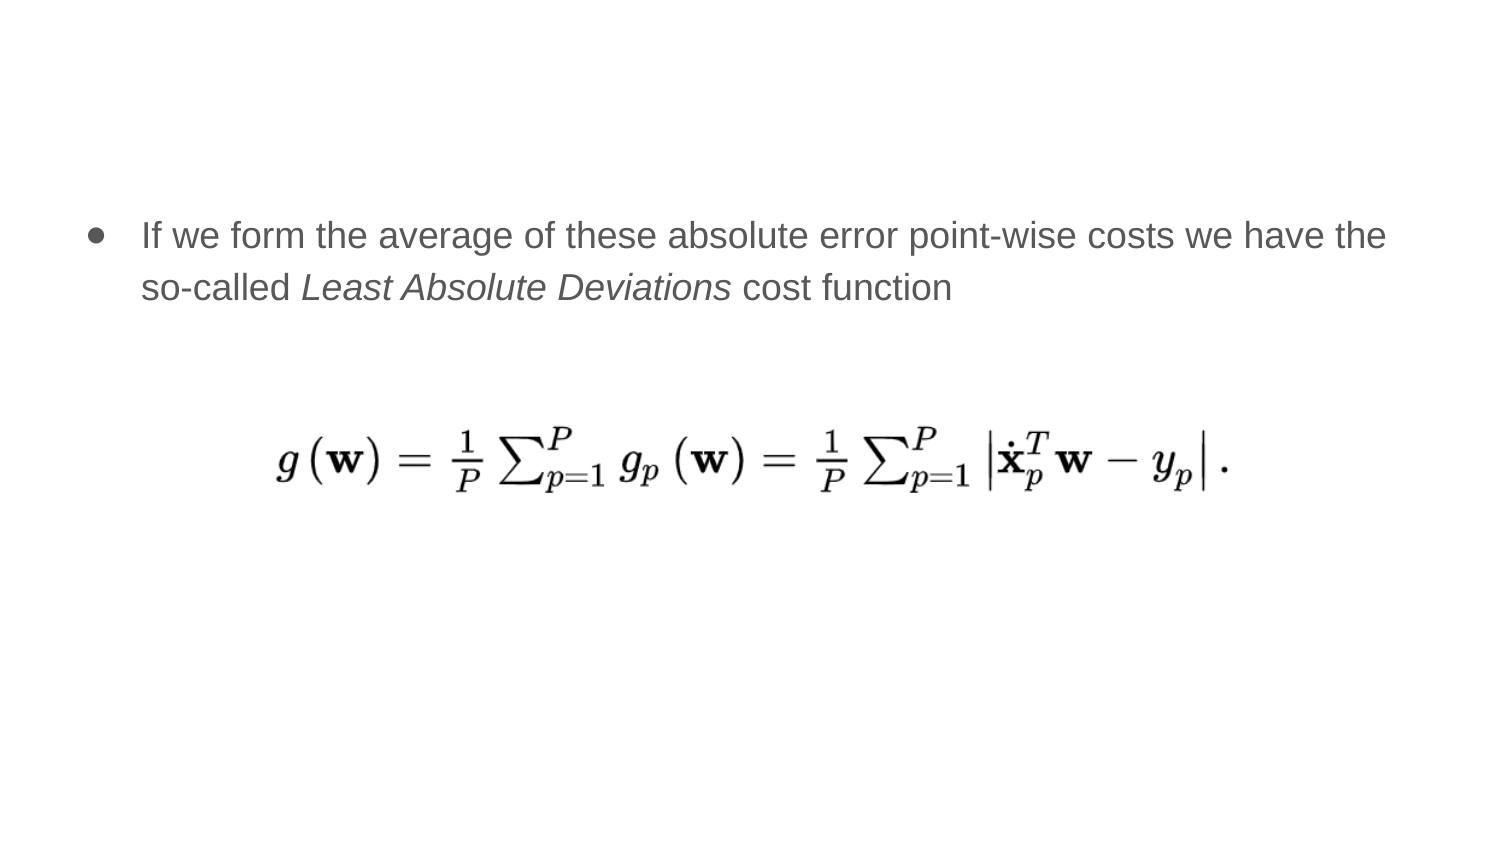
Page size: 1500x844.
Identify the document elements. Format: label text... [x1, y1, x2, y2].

list If we form the average of these absolute error point-wise costs we have the so-called Least Absolute Deviations cost function [50, 188, 1450, 750]
picture [268, 421, 1232, 500]
